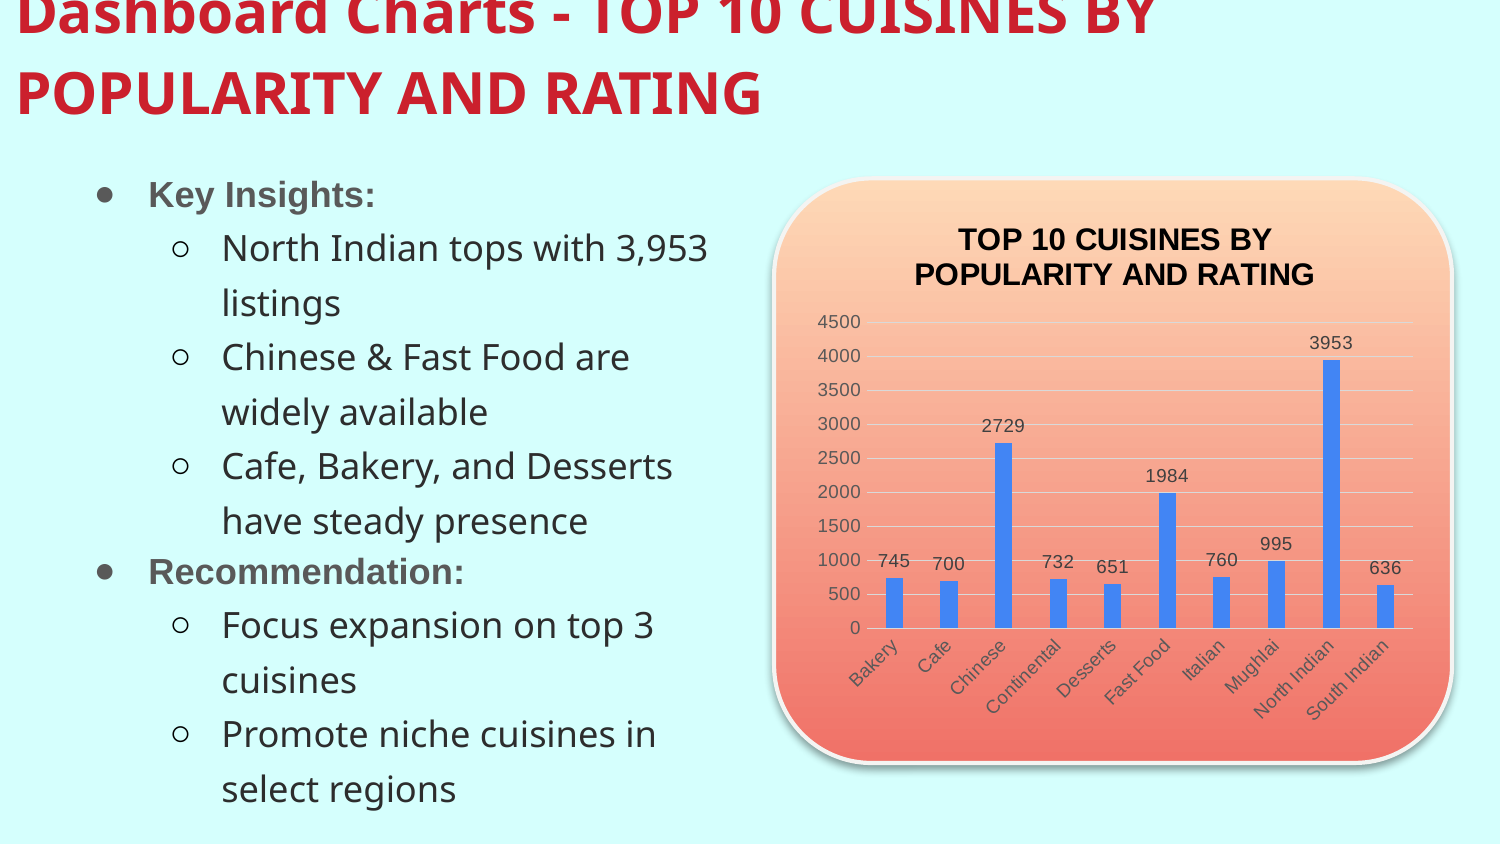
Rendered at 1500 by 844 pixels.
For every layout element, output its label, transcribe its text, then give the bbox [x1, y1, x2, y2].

list Key Insights: North Indian tops with 3,953 listings Chinese & Fast Food are widely available Cafe, Bakery, and Desserts have steady presence Recommendation: Focus expansion on top 3 cuisines Promote niche cuisines in select regions [60, 149, 726, 831]
title Dashboard Charts - TOP 10 CUISINES BY POPULARITY AND RATING [0, 0, 1496, 44]
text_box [773, 178, 1453, 764]
